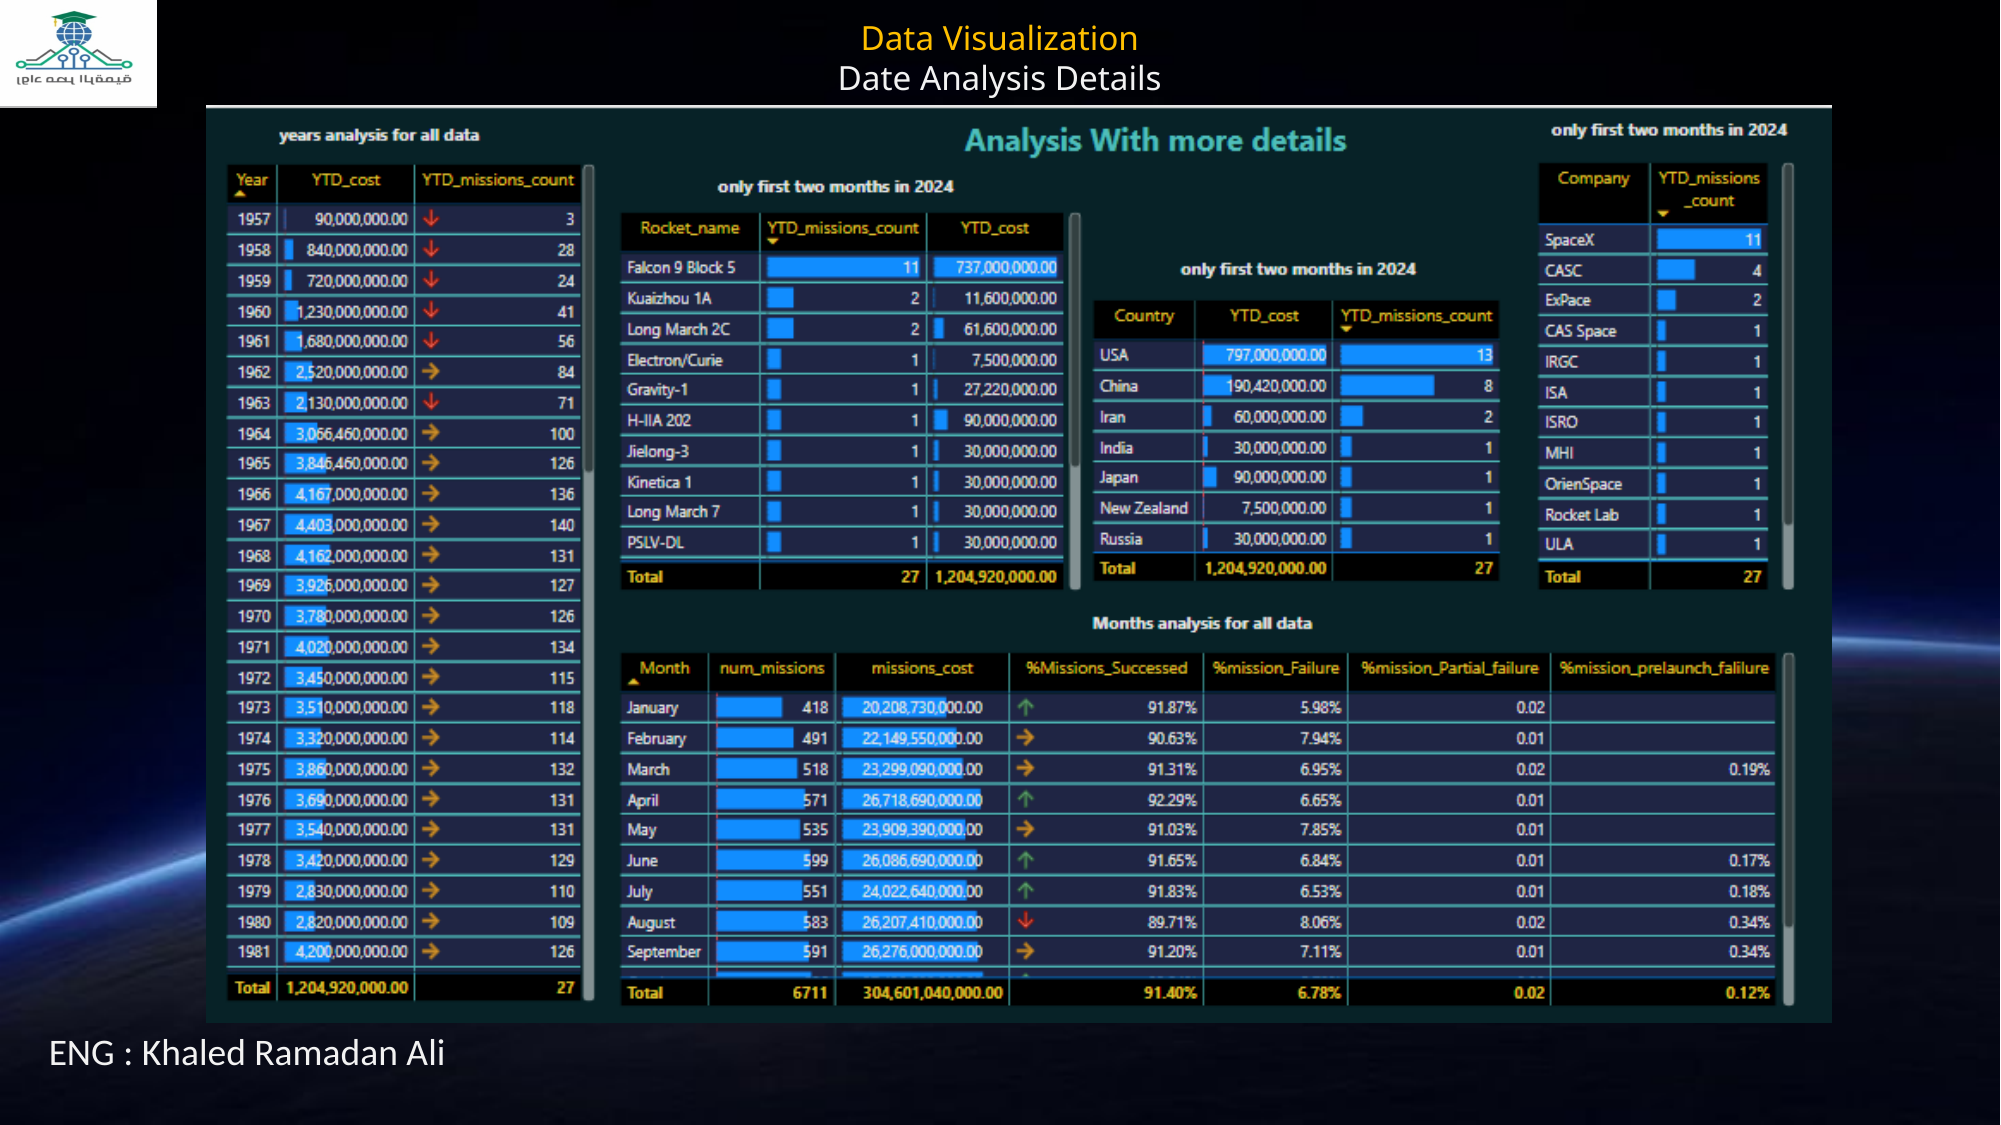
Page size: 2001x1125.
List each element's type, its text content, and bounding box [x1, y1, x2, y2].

picture [0, 0, 2000, 1125]
text_box Data Visualization Date Analysis Details [499, 9, 1501, 105]
